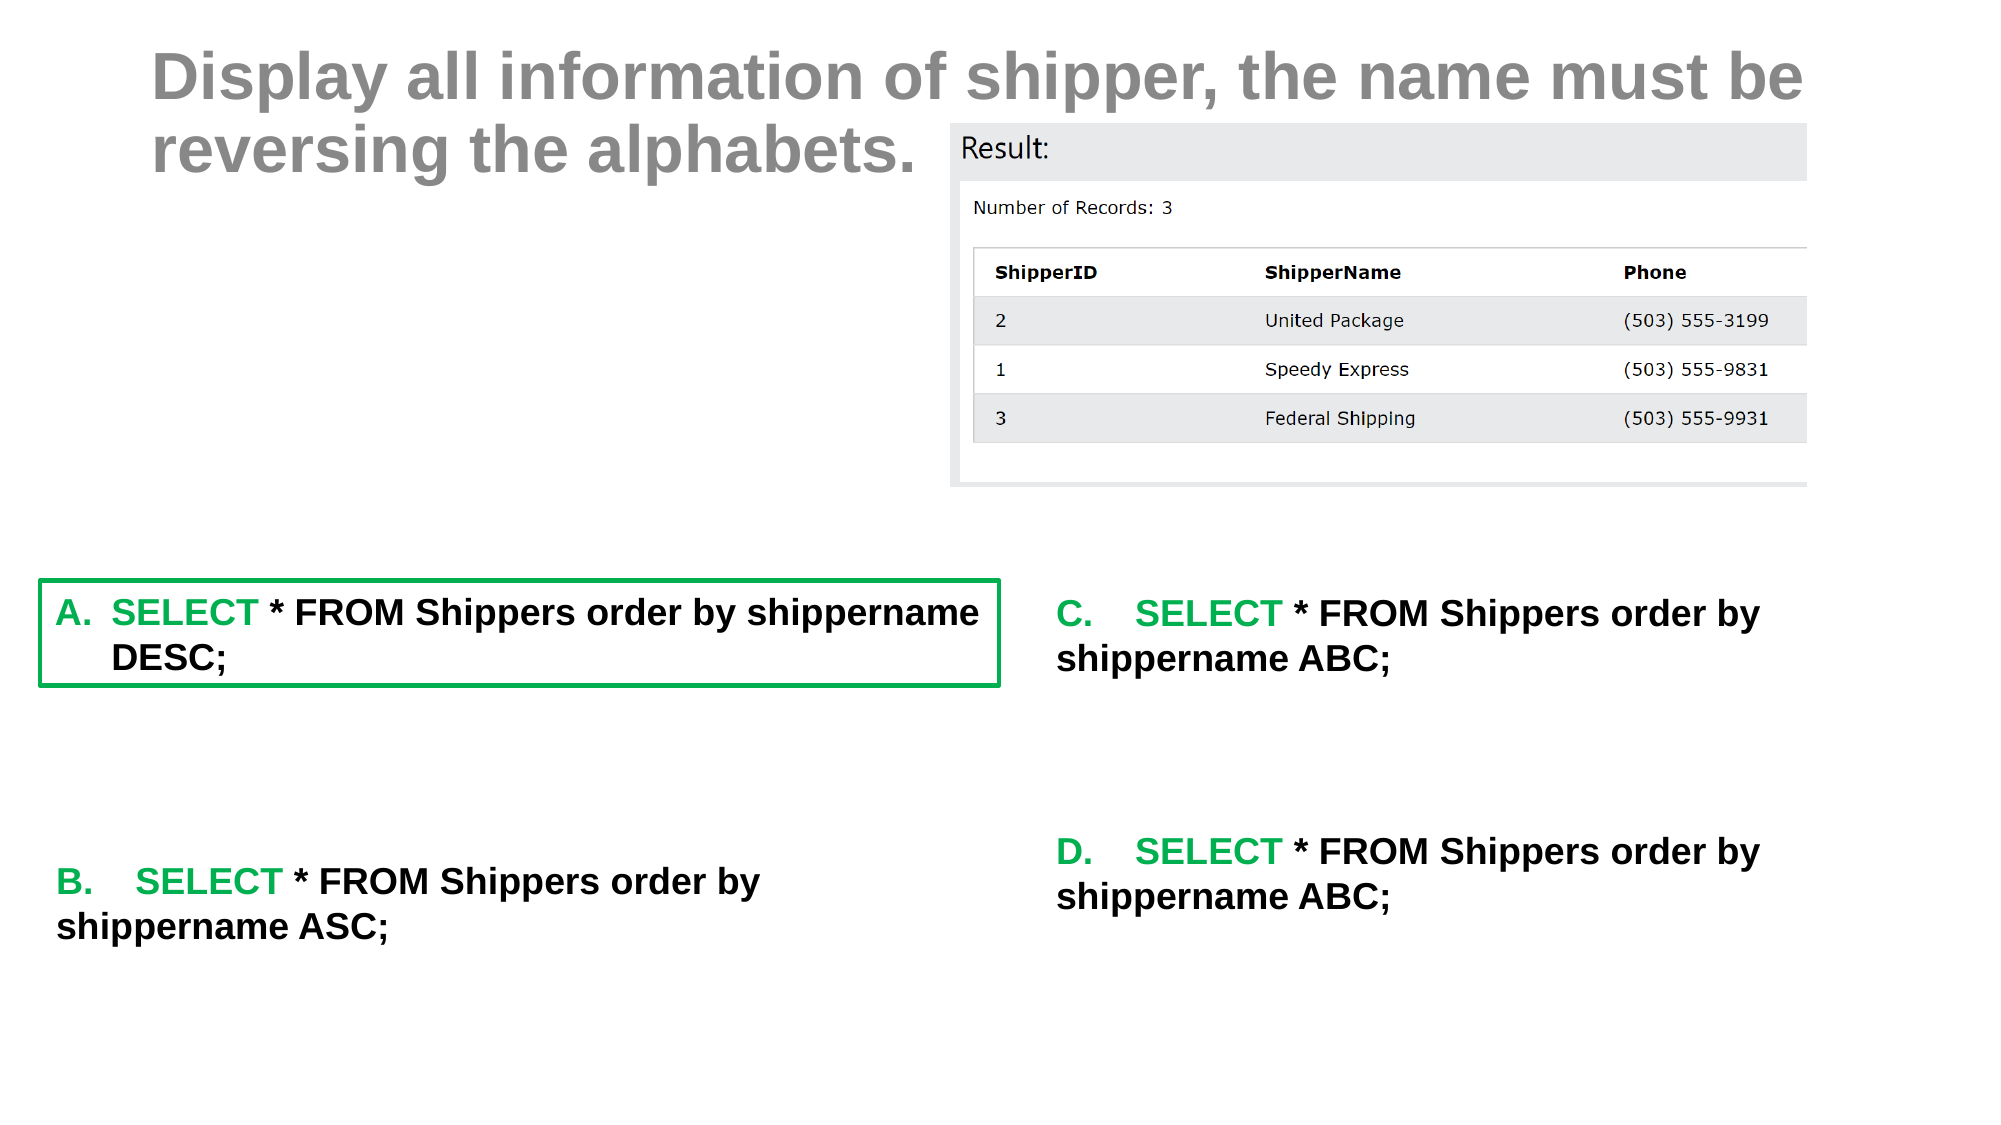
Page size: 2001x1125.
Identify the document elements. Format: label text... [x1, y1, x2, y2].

text_box SELECT * FROM Shippers order by shippername DESC; [39, 580, 999, 686]
text_box D. SELECT * FROM Shippers order by shippername ABC; [1041, 819, 2000, 925]
list Display all information of shipper, the name must be reversing the alphabets. [136, 34, 1862, 279]
picture [950, 123, 1807, 488]
text_box B. SELECT * FROM Shippers order by shippername ASC; [40, 849, 1000, 955]
text_box C. SELECT * FROM Shippers order by shippername ABC; [1041, 581, 2000, 687]
